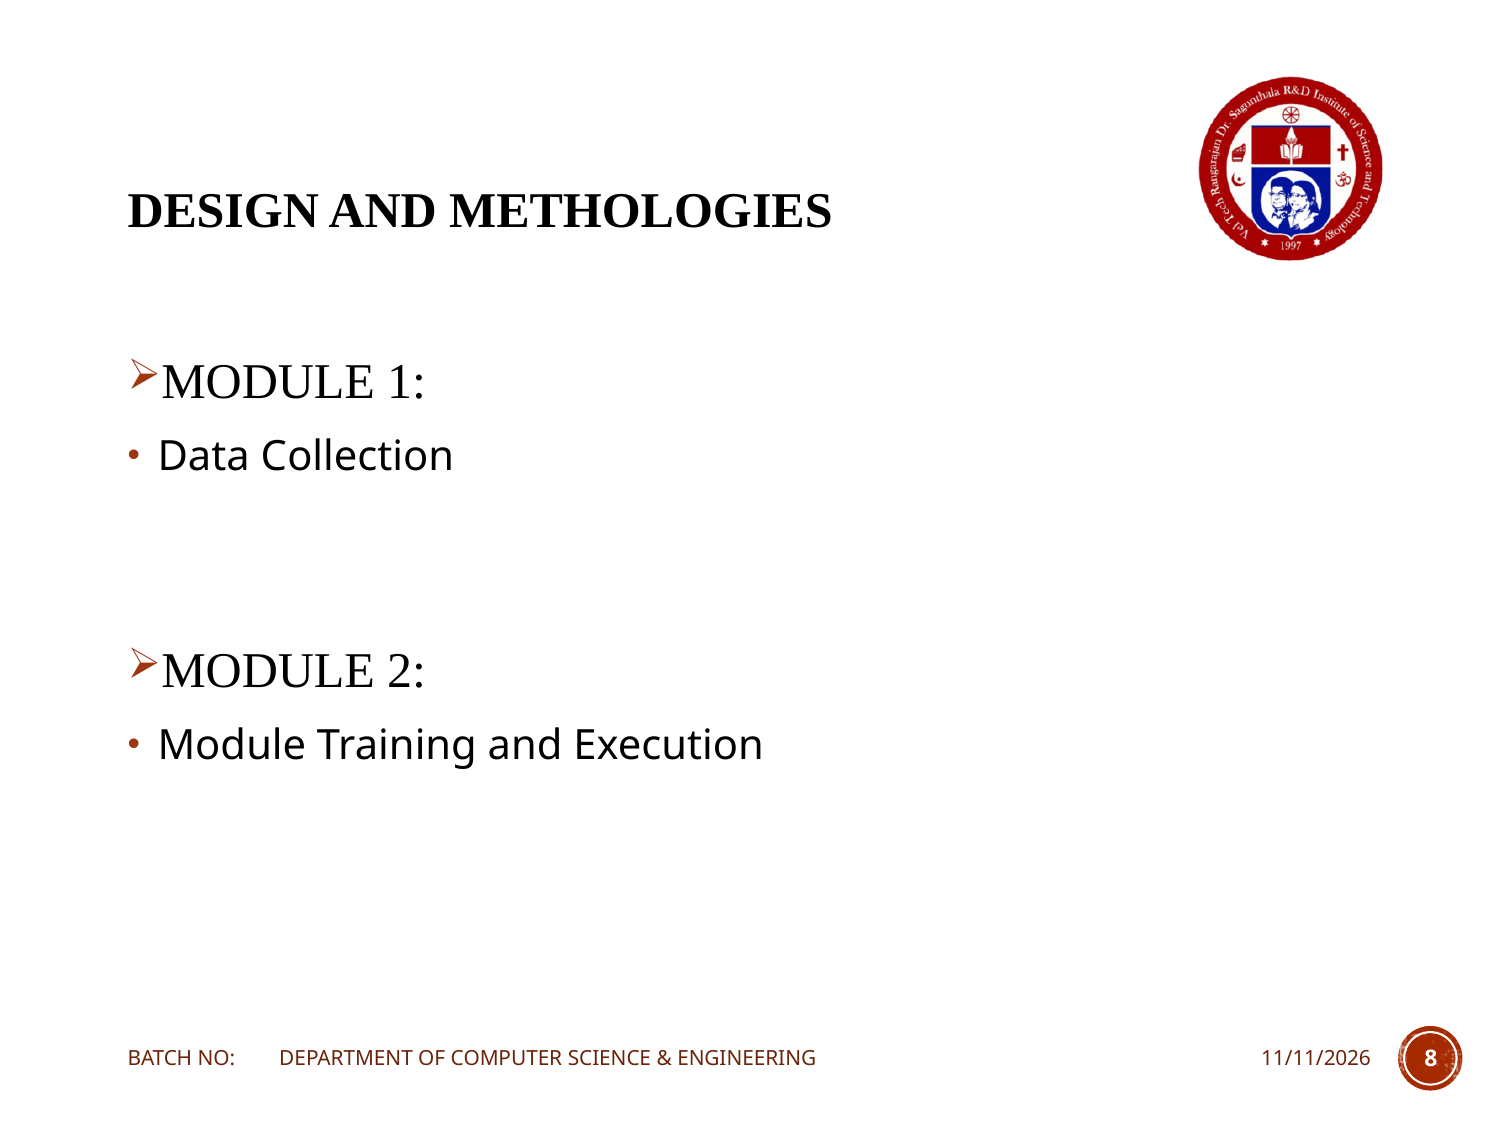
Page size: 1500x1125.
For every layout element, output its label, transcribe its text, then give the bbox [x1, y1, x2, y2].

slide_number 8 [1391, 1028, 1471, 1089]
title DESIGN AND METHOLOGIES [112, 79, 1388, 344]
list MODULE 1: Data Collection MODULE 2: Module Training and Execution [112, 348, 1388, 1013]
footer BATCH NO: DEPARTMENT OF COMPUTER SCIENCE & ENGINEERING [112, 1028, 891, 1089]
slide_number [982, 1028, 1386, 1089]
